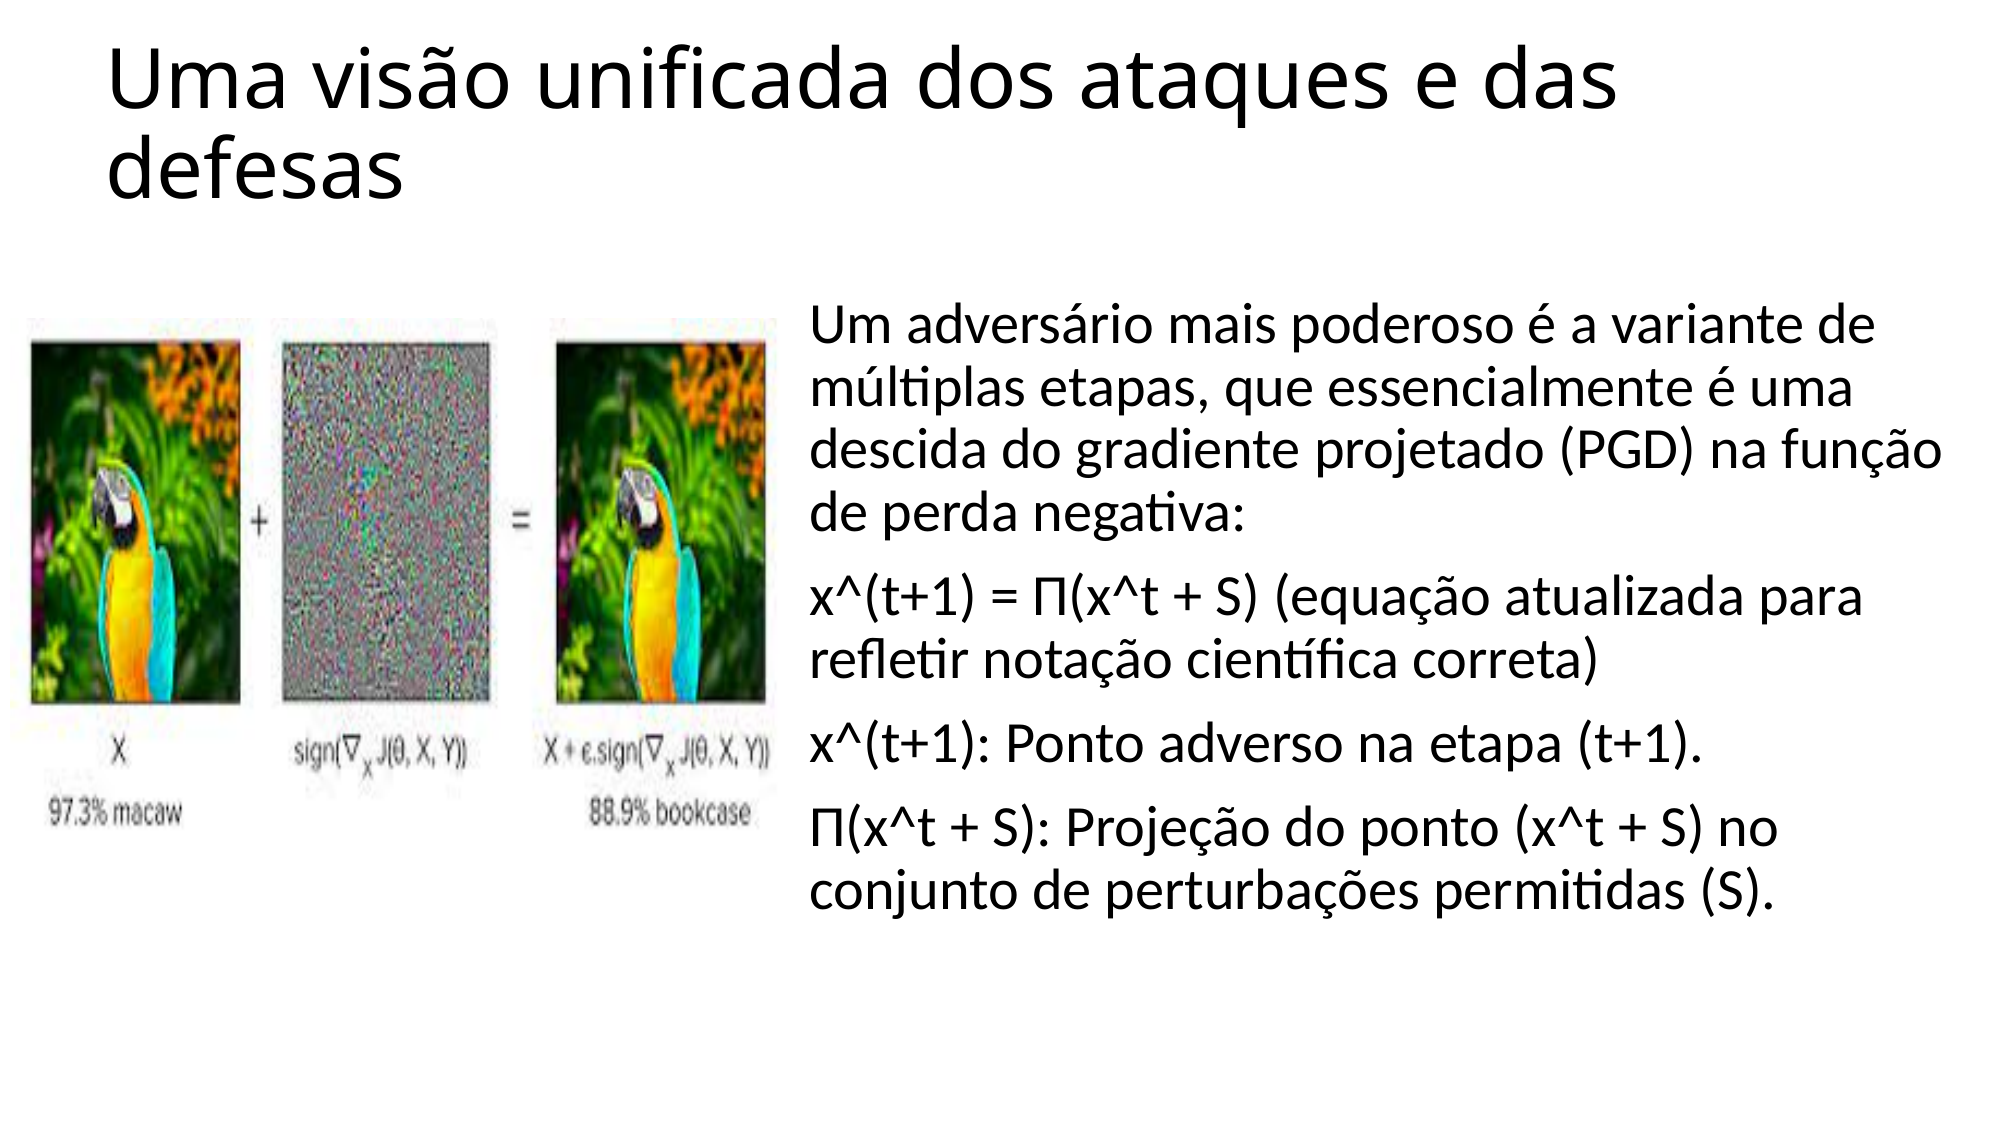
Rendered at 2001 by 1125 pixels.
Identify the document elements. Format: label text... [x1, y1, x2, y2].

list Um adversário mais poderoso é a variante de múltiplas etapas, que essencialmente é uma descida do gradiente projetado (PGD) na função de perda negativa: x^(t+1) = Π(x^t + S) (equação atualizada para refletir notação científica correta) x^(t+1): Ponto adverso na etapa (t+1). Π(x^t + S): Projeção do ponto (x^t + S) no conjunto de perturbações permitidas (S). [794, 273, 1995, 1125]
picture [9, 318, 788, 850]
title Uma visão unificada dos ataques e das defesas [90, 10, 1905, 244]
